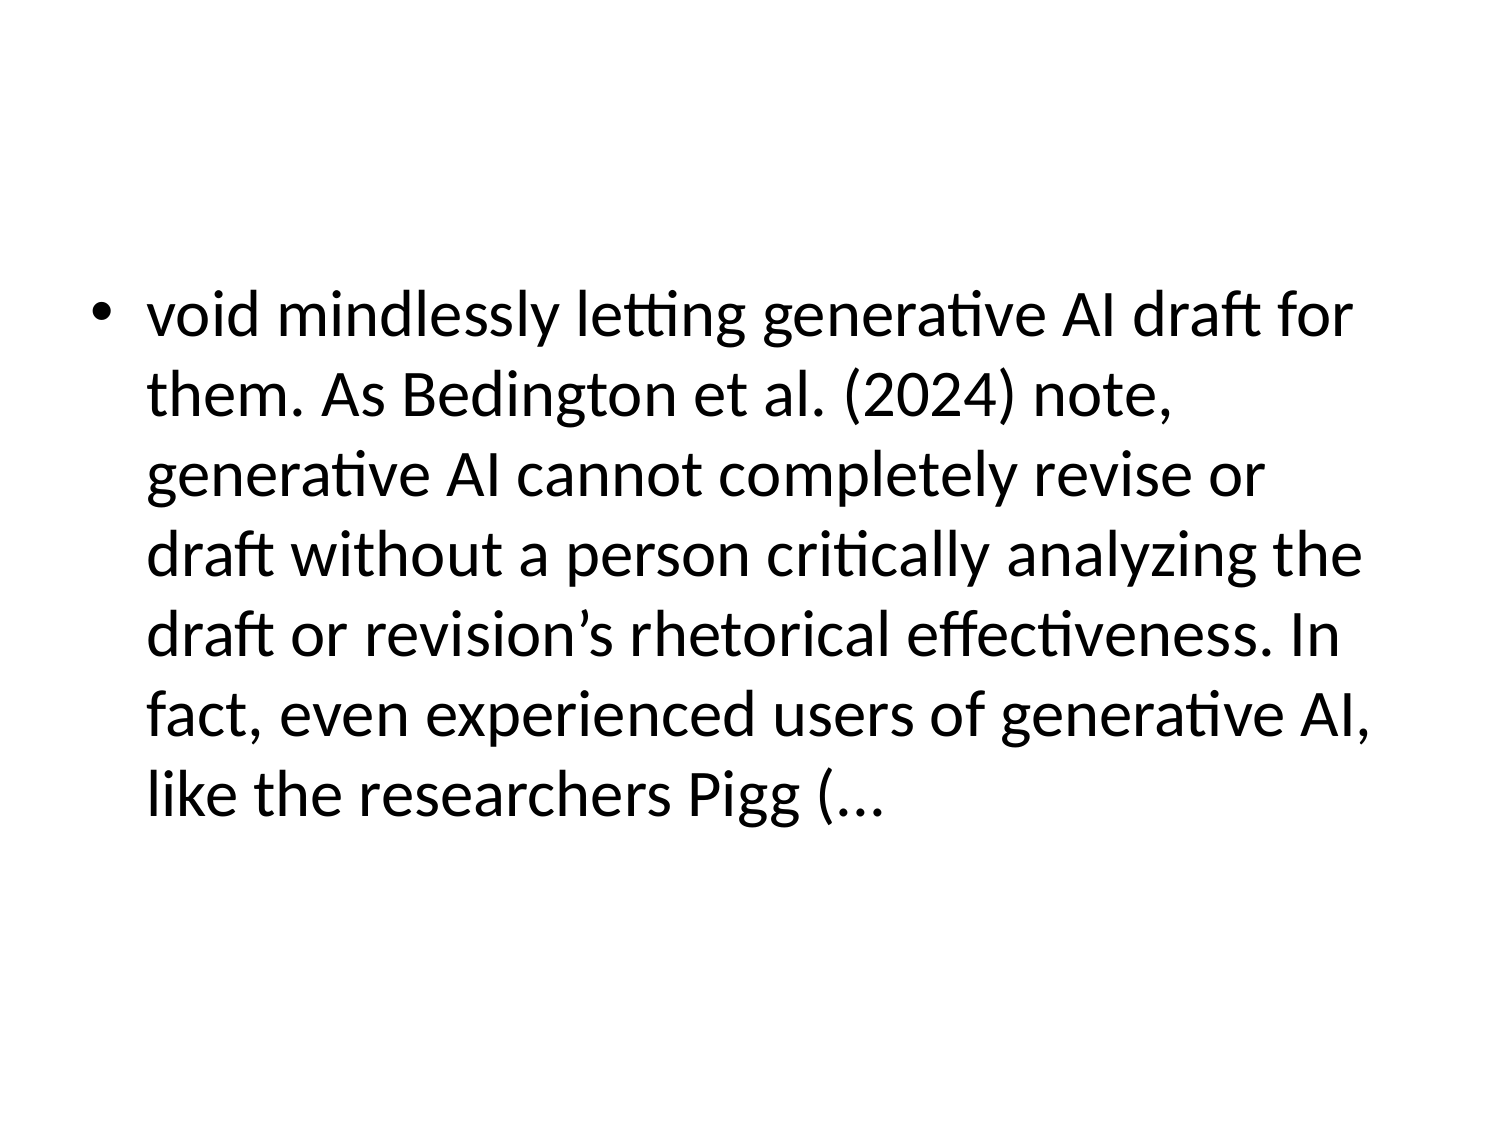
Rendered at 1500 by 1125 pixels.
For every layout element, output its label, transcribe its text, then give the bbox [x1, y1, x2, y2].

list void mindlessly letting generative AI draft for them. As Bedington et al. (2024) note, generative AI cannot completely revise or draft without a person critically analyzing the draft or revision’s rhetorical effectiveness. In fact, even experienced users of generative AI, like the researchers Pigg (... [75, 262, 1425, 1005]
